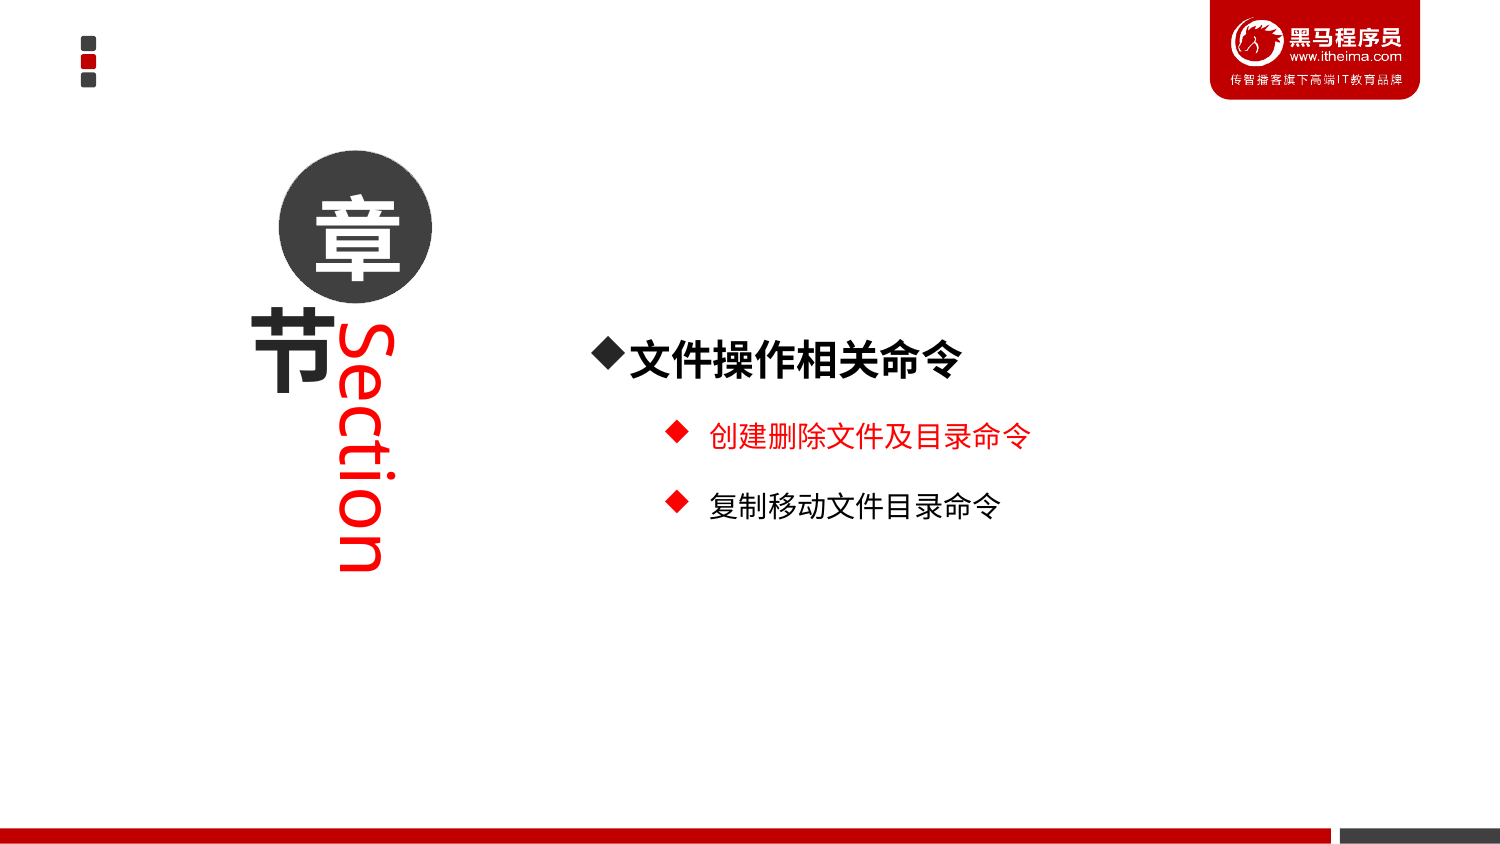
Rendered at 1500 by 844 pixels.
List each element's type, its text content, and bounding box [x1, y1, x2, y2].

text_box 节 [218, 288, 339, 410]
text_box Section [321, 314, 427, 749]
text_box 章 [278, 150, 433, 304]
picture [1212, 8, 1421, 94]
text_box 文件操作相关命令 创建删除文件及目录命令 复制移动文件目录命令 [573, 275, 1282, 531]
